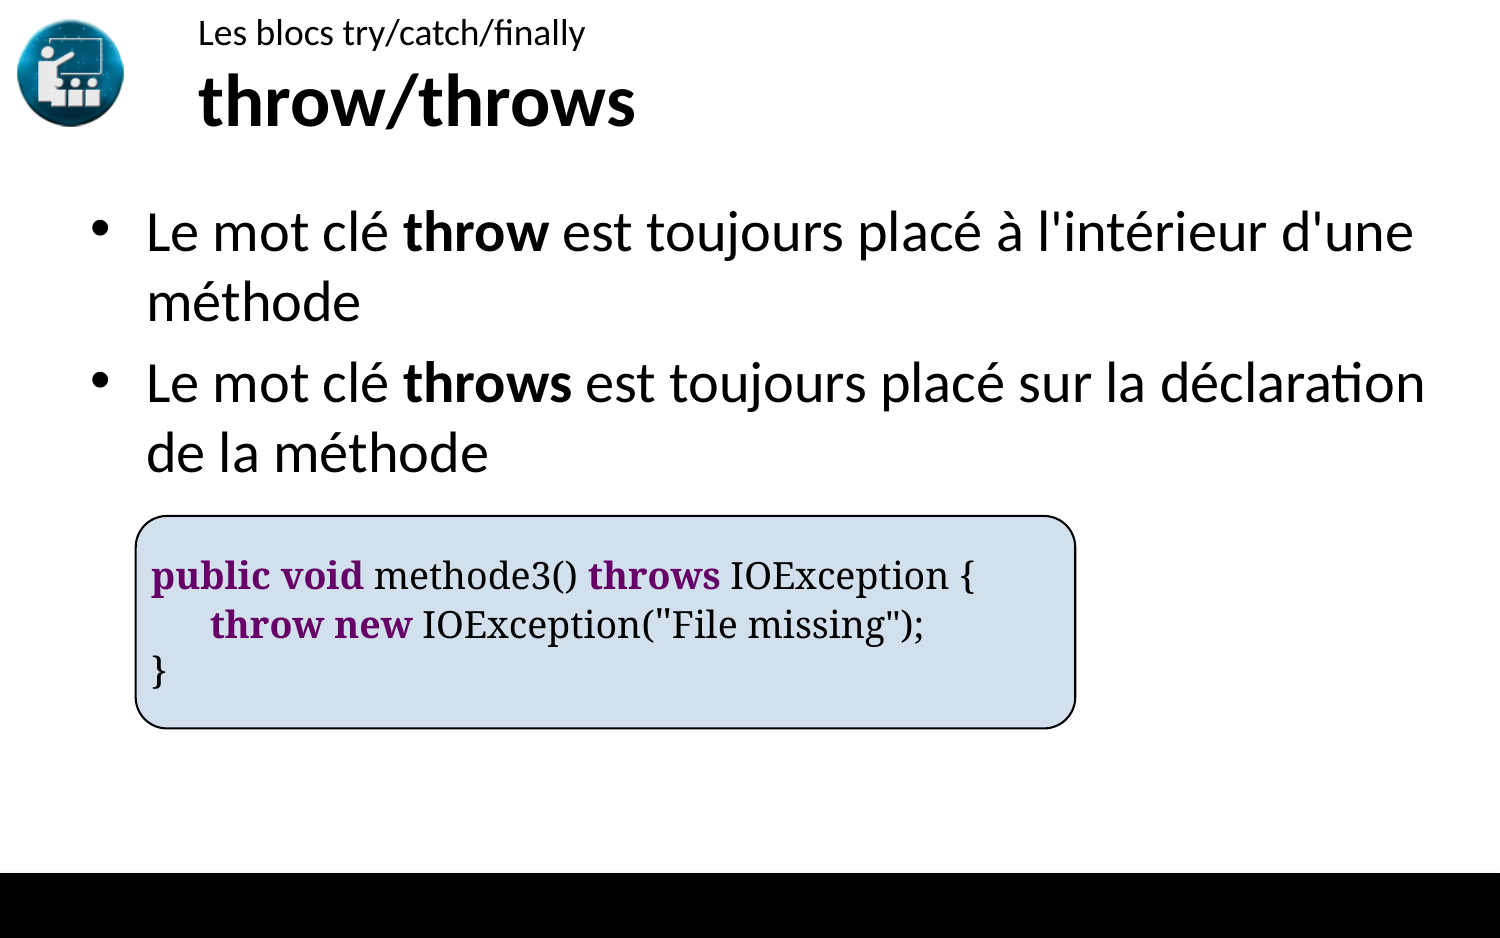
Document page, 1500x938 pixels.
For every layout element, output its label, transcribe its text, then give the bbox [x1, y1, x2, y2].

list Le mot clé throw est toujours placé à l'intérieur d'une méthode Le mot clé throws est toujours placé sur la déclaration de la méthode [75, 185, 1459, 880]
title throw/throws [183, 56, 1459, 138]
picture [49, 37, 102, 75]
picture [39, 46, 101, 107]
picture [17, 19, 125, 127]
text_box public void methode3() throws IOException { throw new IOException("File missing"); } [135, 515, 1076, 729]
list Les blocs try/catch/finally [183, 0, 1459, 56]
